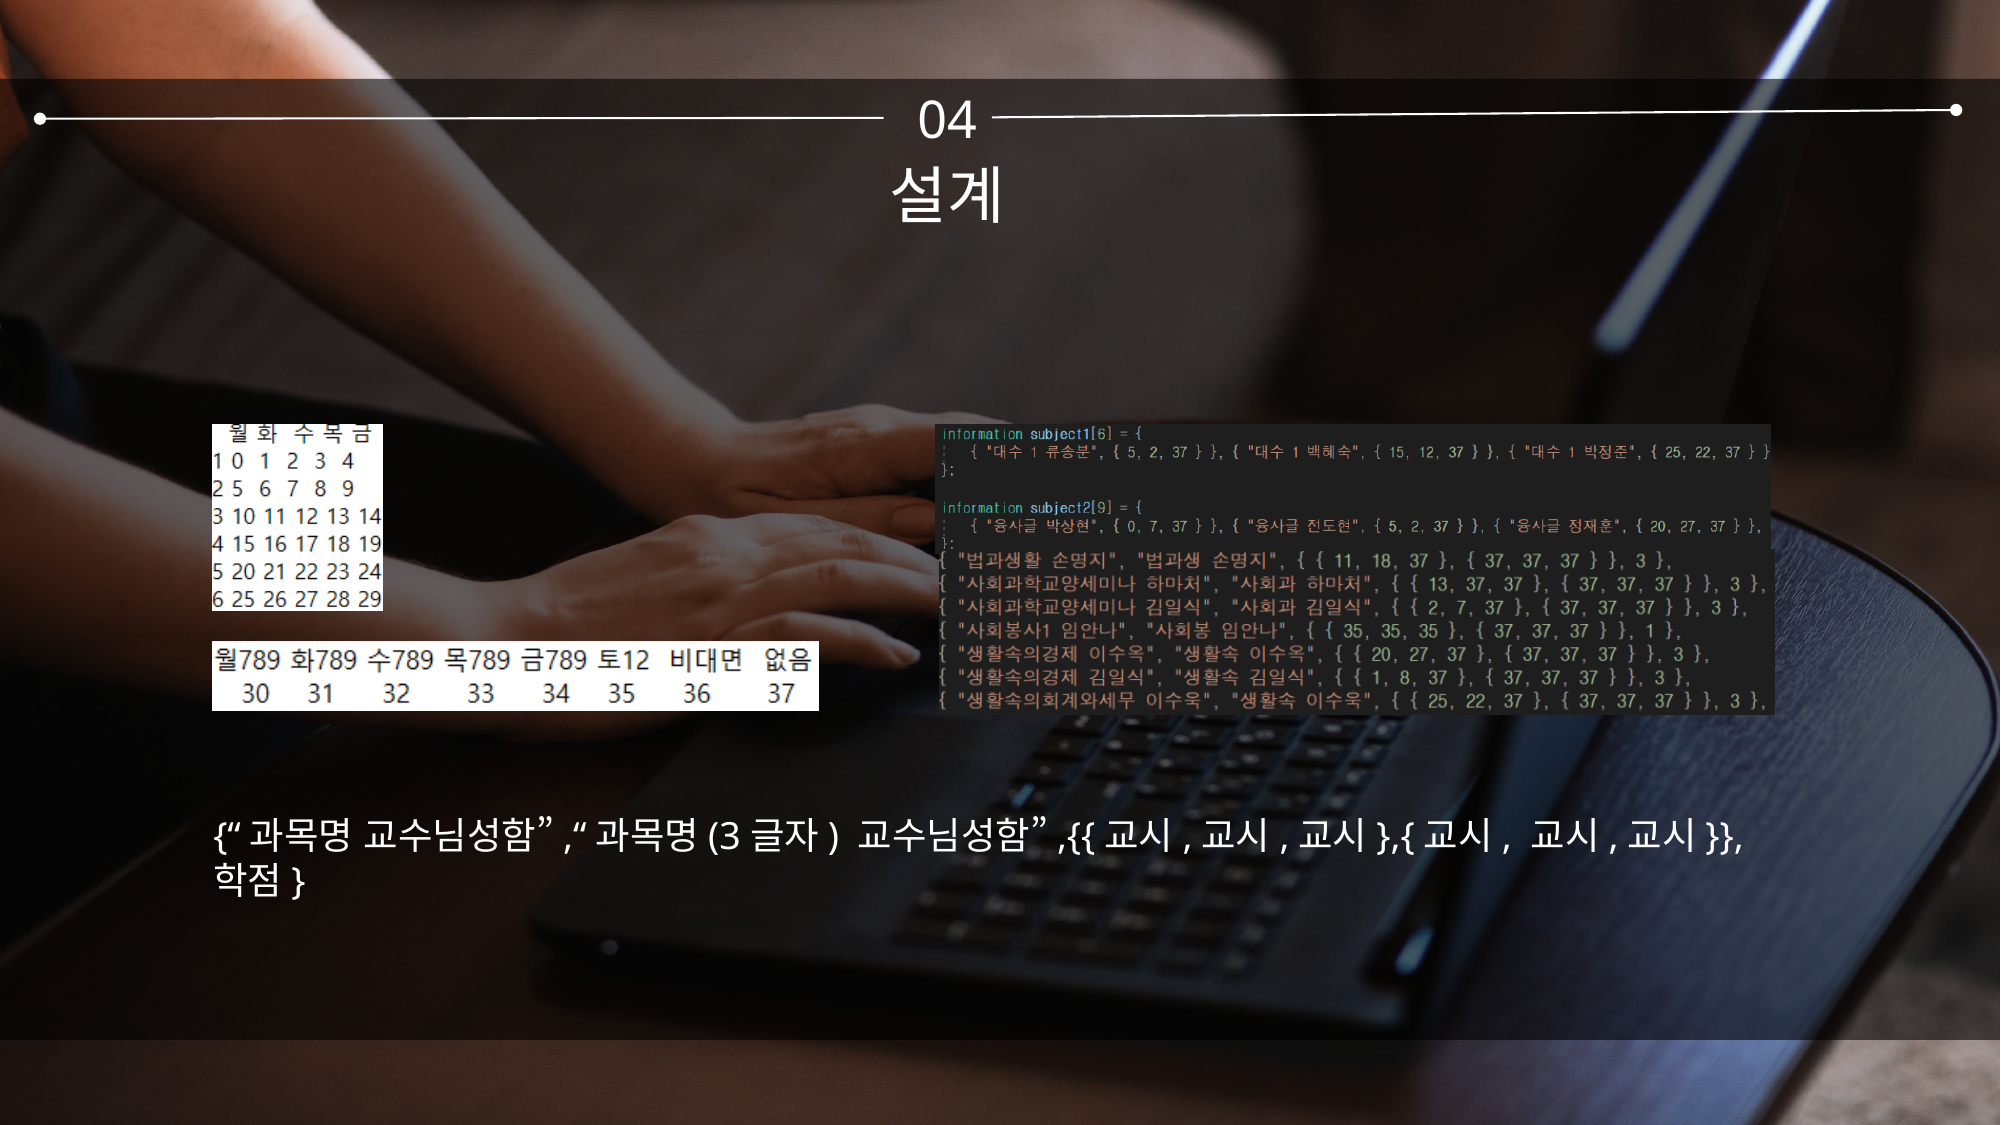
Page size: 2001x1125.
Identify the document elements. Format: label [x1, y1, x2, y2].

text_box [999, 109, 1957, 118]
picture [0, 0, 2000, 1125]
